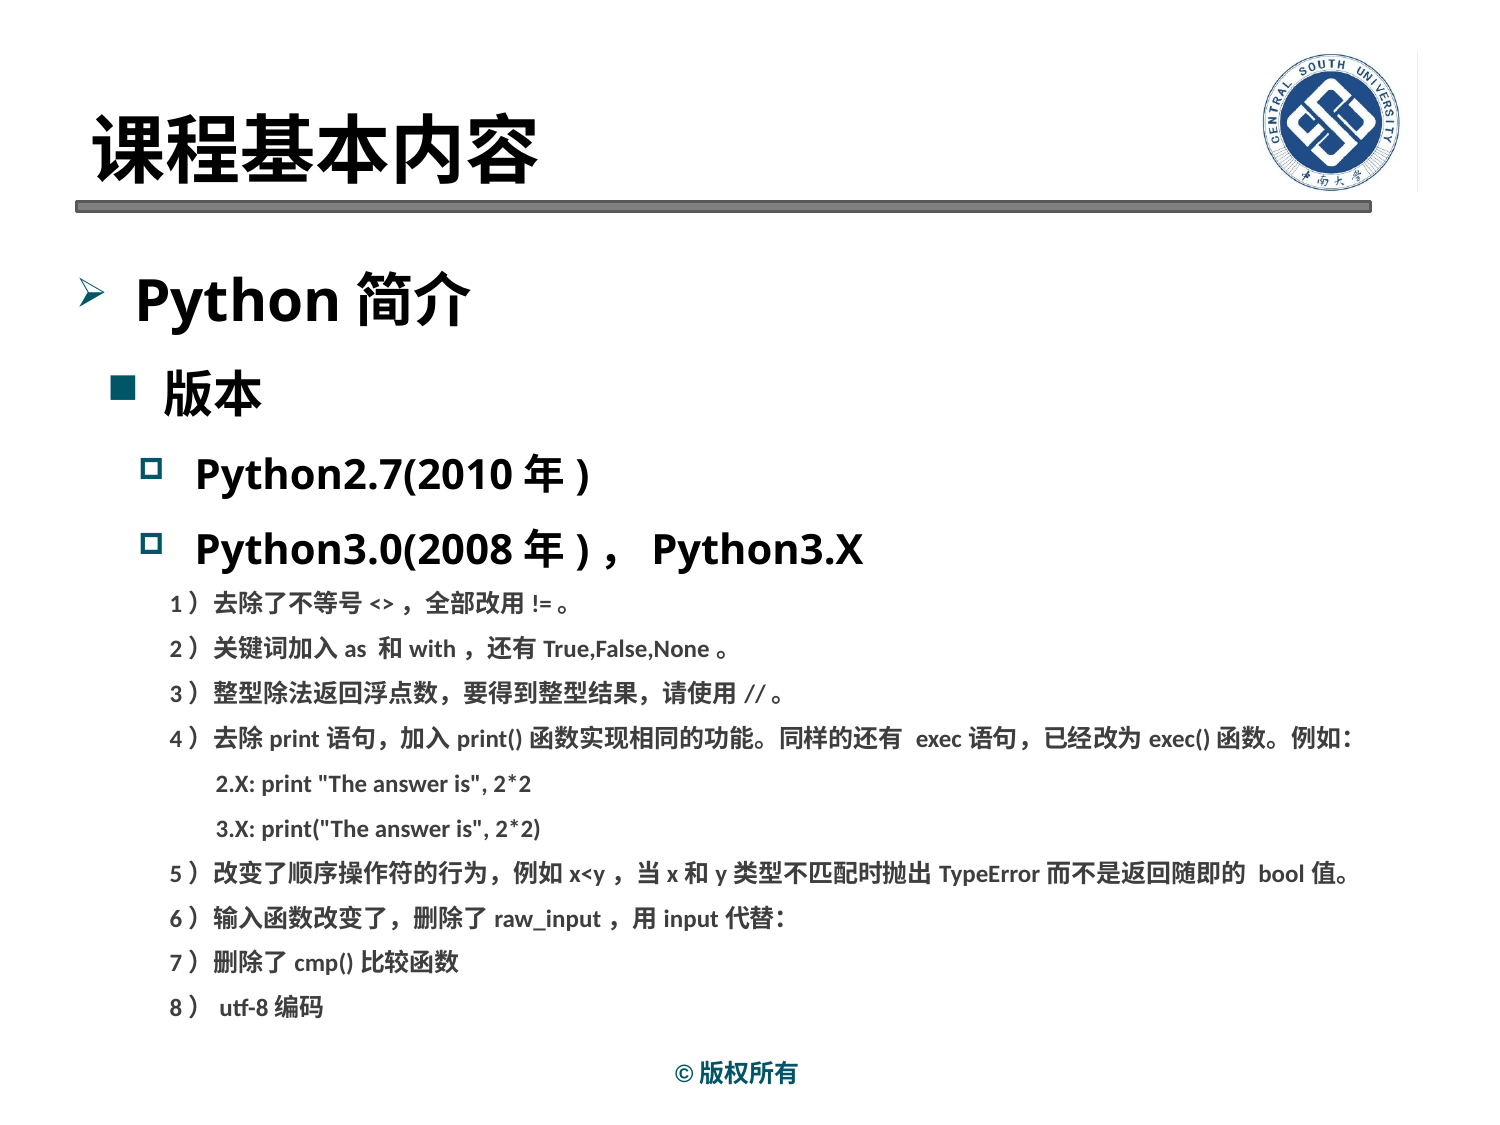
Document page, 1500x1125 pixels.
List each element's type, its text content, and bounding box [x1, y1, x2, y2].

list Python简介 版本 Python2.7(2010年) Python3.0(2008年)，Python3.X 1）去除了不等号<>，全部改用!=。 2）关键词加入as 和with，还有True,False,None。 3）整型除法返回浮点数，要得到整型结果，请使用//。 4）去除print语句，加入print()函数实现相同的功能。同样的还有 exec语句，已经改为exec()函数。例如： 2.X: print "The answer is", 2*2 3.X: print("The answer is", 2*2) 5）改变了顺序操作符的行为，例如x<y，当x和y类型不匹配时抛出TypeError而不是返回随即的 bool值。 6）输入函数改变了，删除了raw_input，用input代替： 7）删除了cmp()比较函数 8）utf-8编码 [60, 220, 1424, 1024]
picture [1354, 52, 1418, 192]
title 课程基本内容 [75, 12, 1354, 200]
